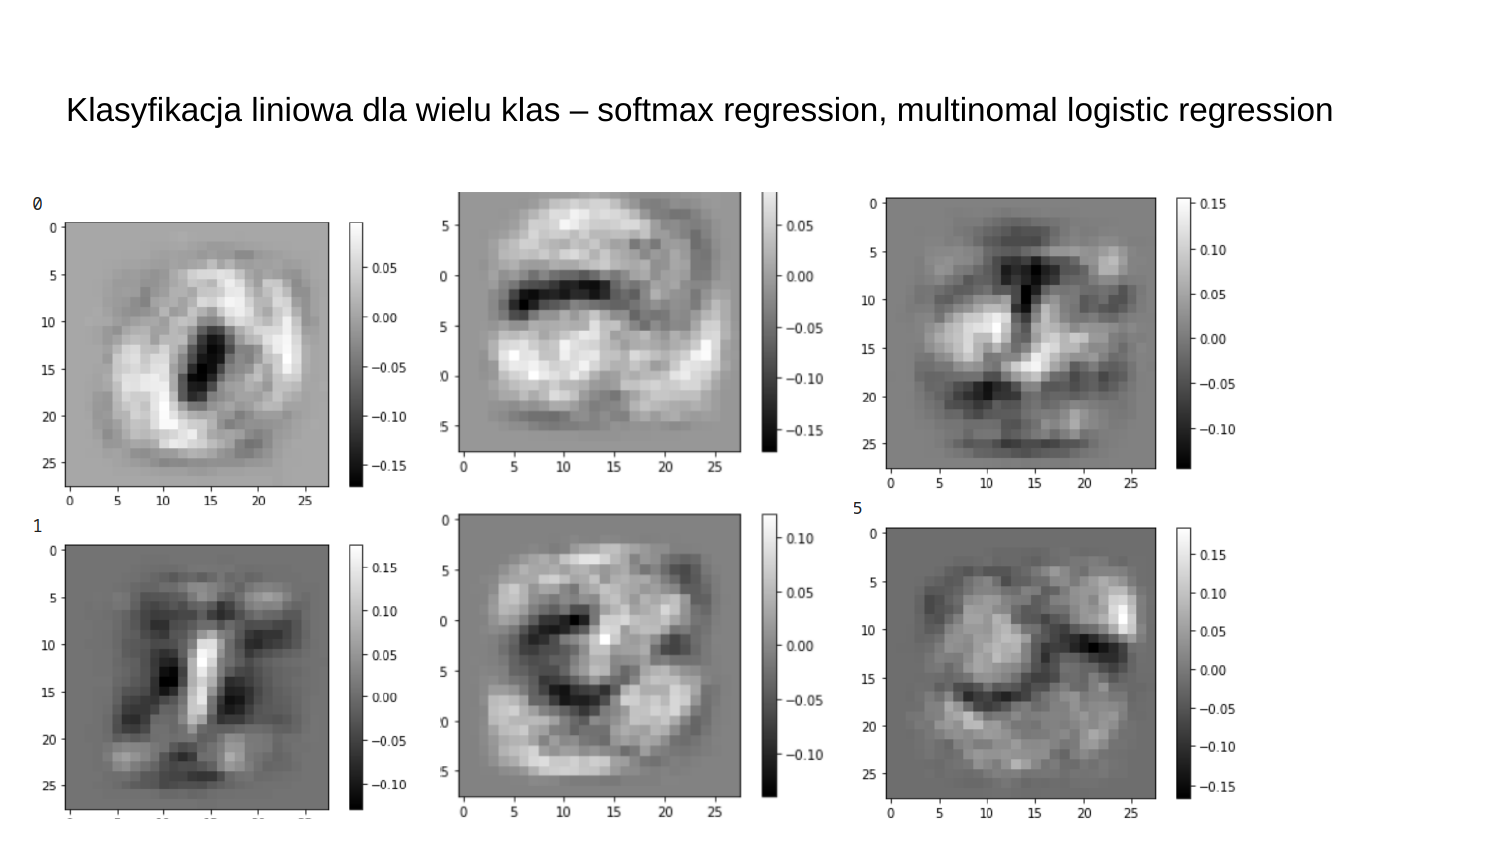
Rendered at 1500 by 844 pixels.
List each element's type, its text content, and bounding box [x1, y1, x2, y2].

title Klasyfikacja liniowa dla wielu klas – softmax regression, multinomal logistic regression [51, 72, 1449, 167]
picture [854, 191, 1255, 819]
picture [24, 191, 416, 819]
picture [440, 191, 830, 819]
